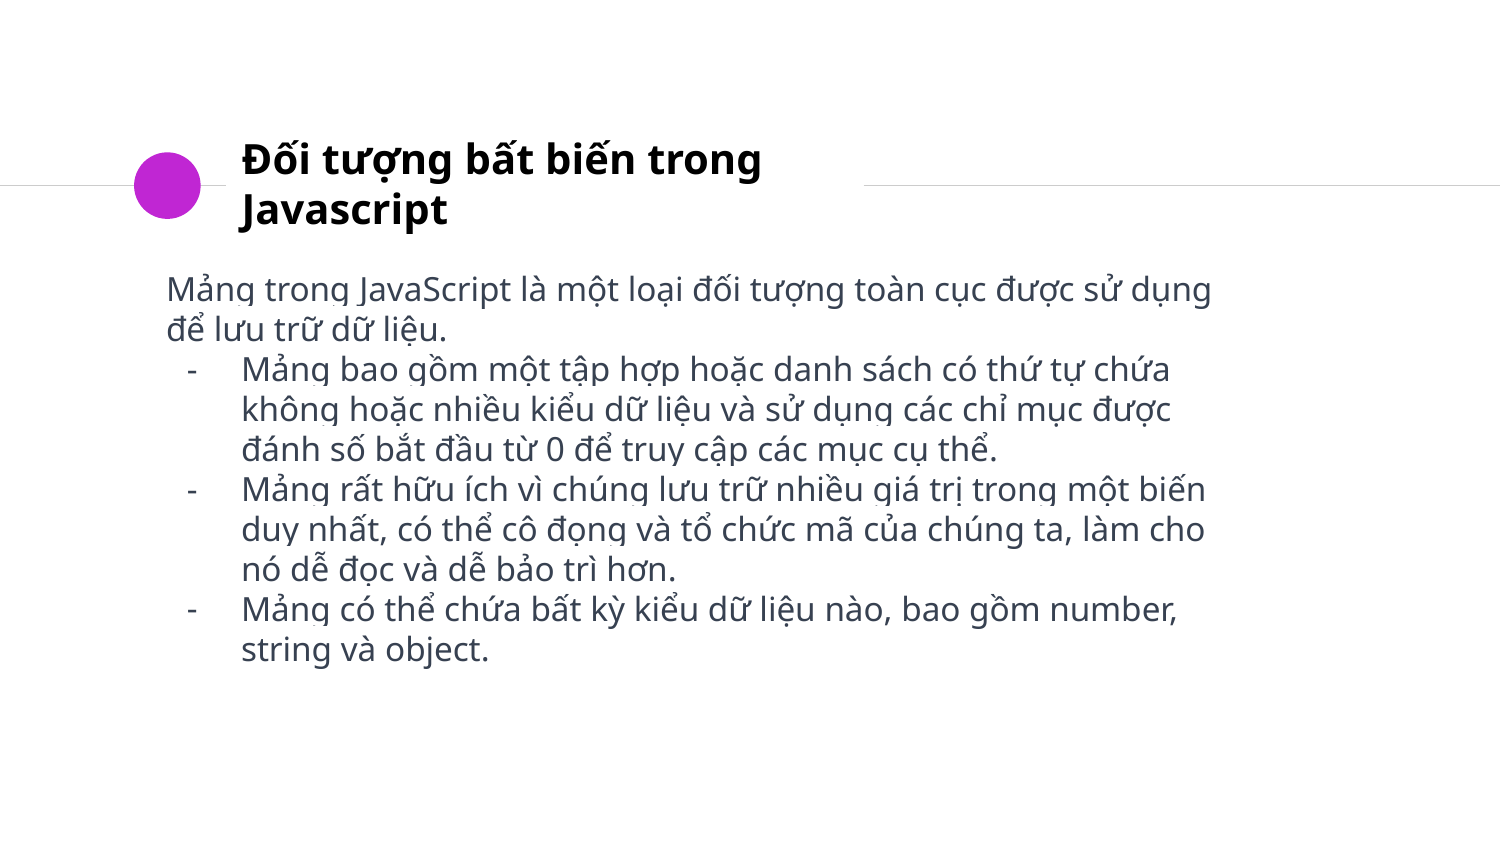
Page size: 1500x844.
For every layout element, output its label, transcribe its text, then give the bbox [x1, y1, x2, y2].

title Đối tượng bất biến trong Javascript [226, 146, 949, 219]
list Mảng trong JavaScript là một loại đối tượng toàn cục được sử dụng để lưu trữ dữ liệu. Mảng bao gồm một tập hợp hoặc danh sách có thứ tự chứa không hoặc nhiều kiểu dữ liệu và sử dụng các chỉ mục được đánh số bắt đầu từ 0 để truy cập các mục cụ thể. Mảng rất hữu ích vì chúng lưu trữ nhiều giá trị trong một biến duy nhất, có thể cô đọng và tổ chức mã của chúng ta, làm cho nó dễ đọc và dễ bảo trì hơn. Mảng có thể chứa bất kỳ kiểu dữ liệu nào, bao gồm number, string và object. [150, 253, 1239, 714]
